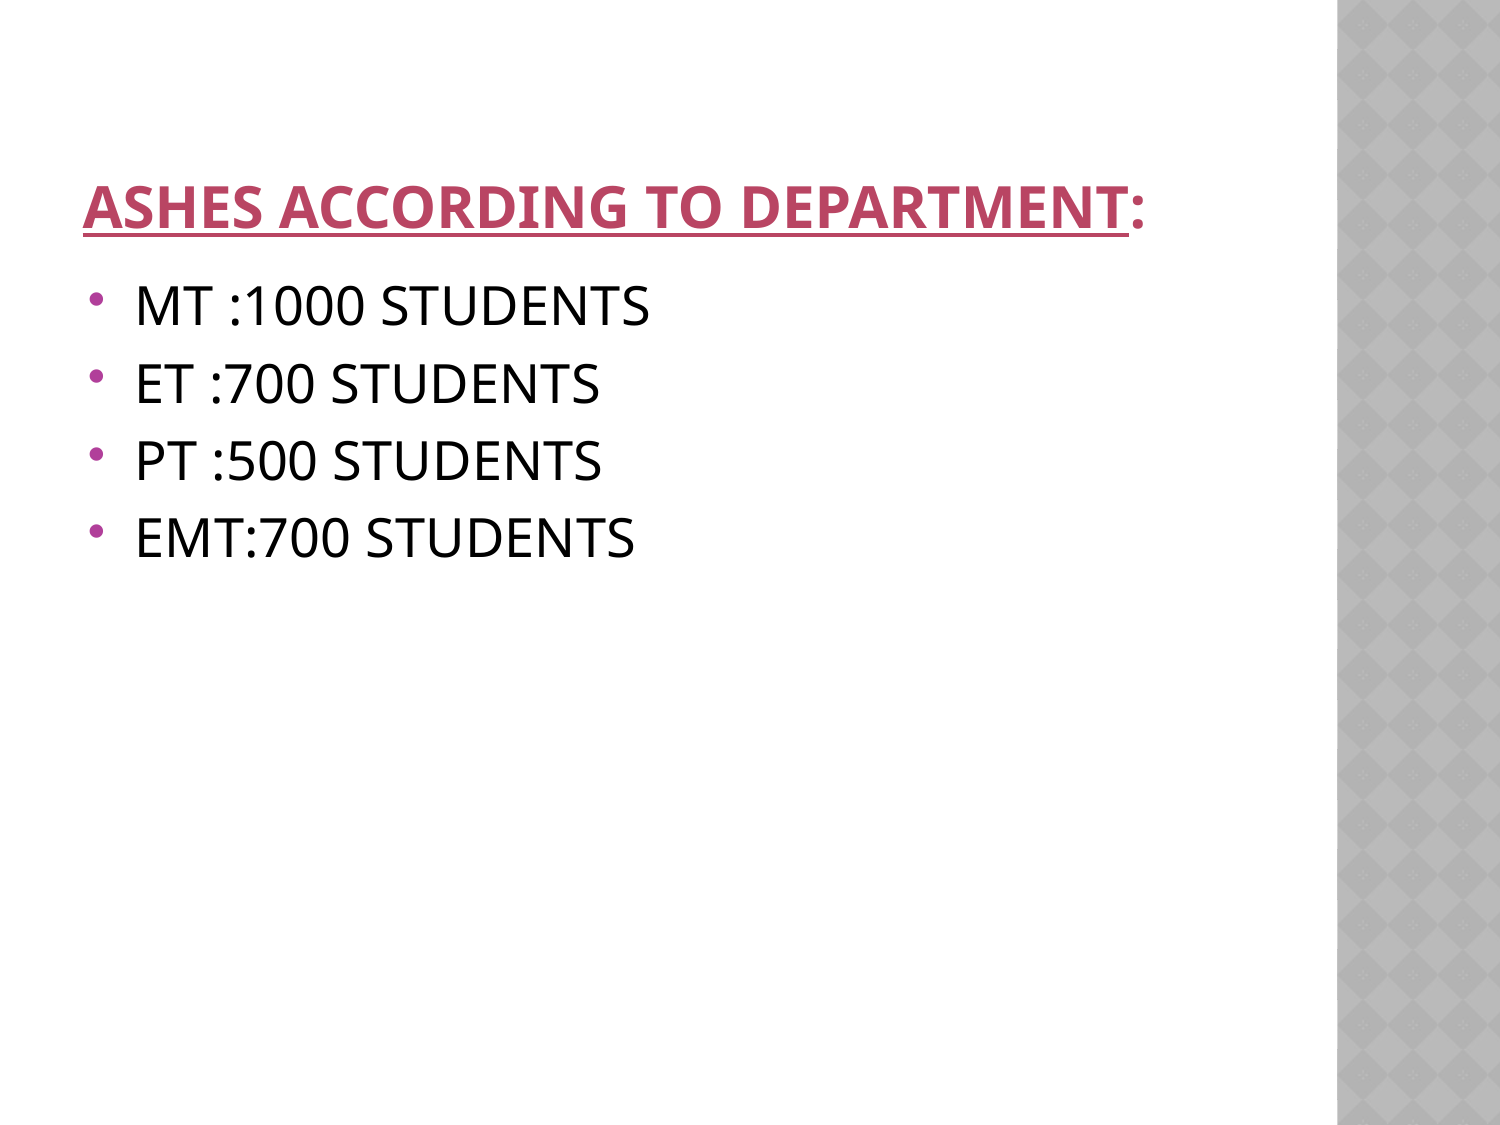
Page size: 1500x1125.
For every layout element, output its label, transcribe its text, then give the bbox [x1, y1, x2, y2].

title ASHES ACCORDING TO DEPARTMENT: [75, 52, 1263, 240]
list MT :1000 STUDENTS ET :700 STUDENTS PT :500 STUDENTS EMT:700 STUDENTS [75, 264, 1263, 1059]
